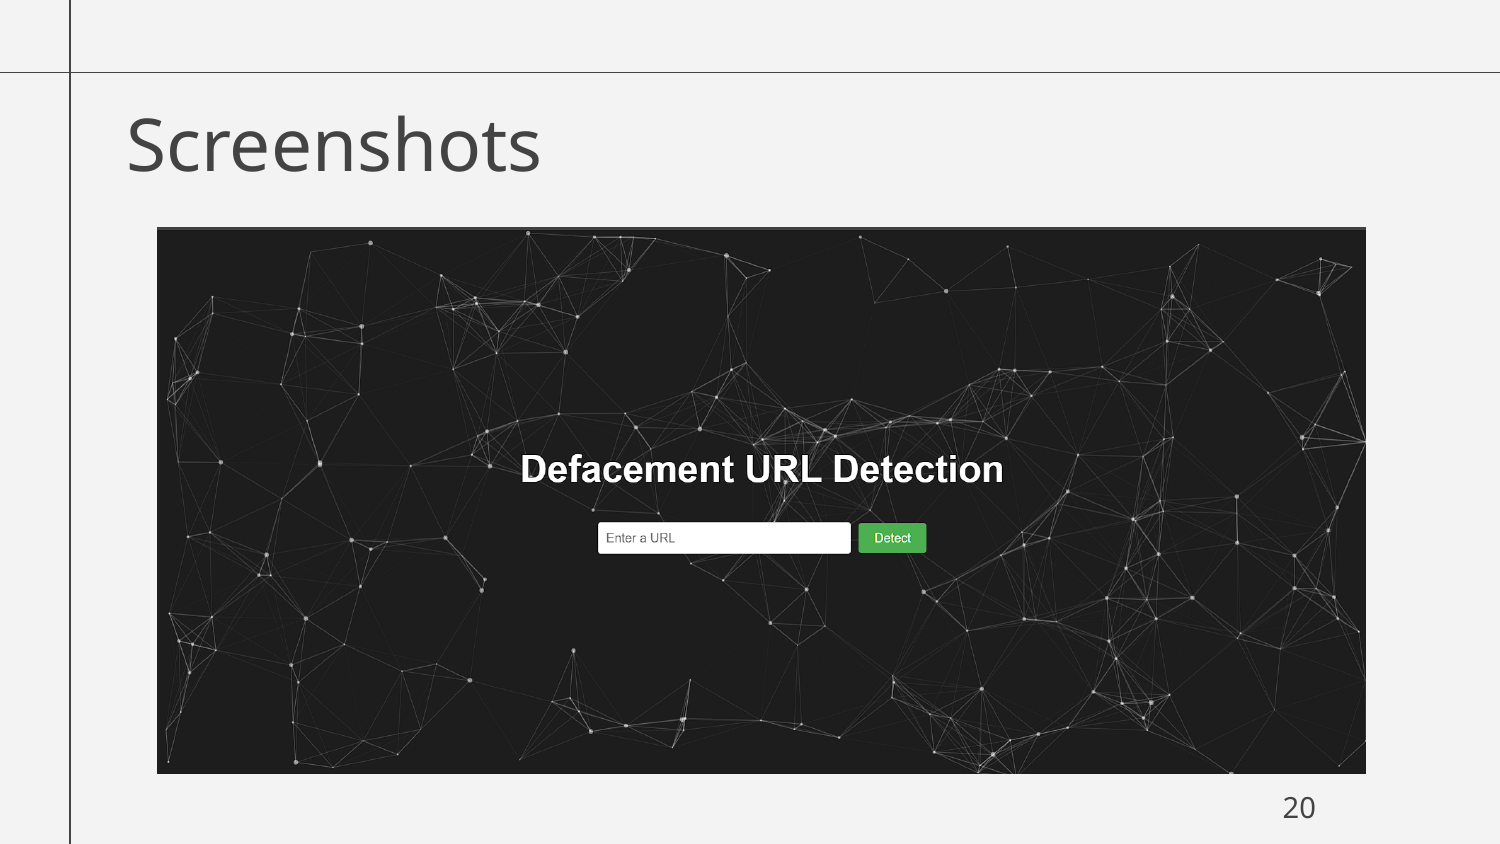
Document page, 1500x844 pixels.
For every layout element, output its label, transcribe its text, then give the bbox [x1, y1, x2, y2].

title Screenshots [110, 83, 1413, 164]
slide_number 20 [1241, 782, 1332, 839]
picture [156, 226, 1367, 775]
